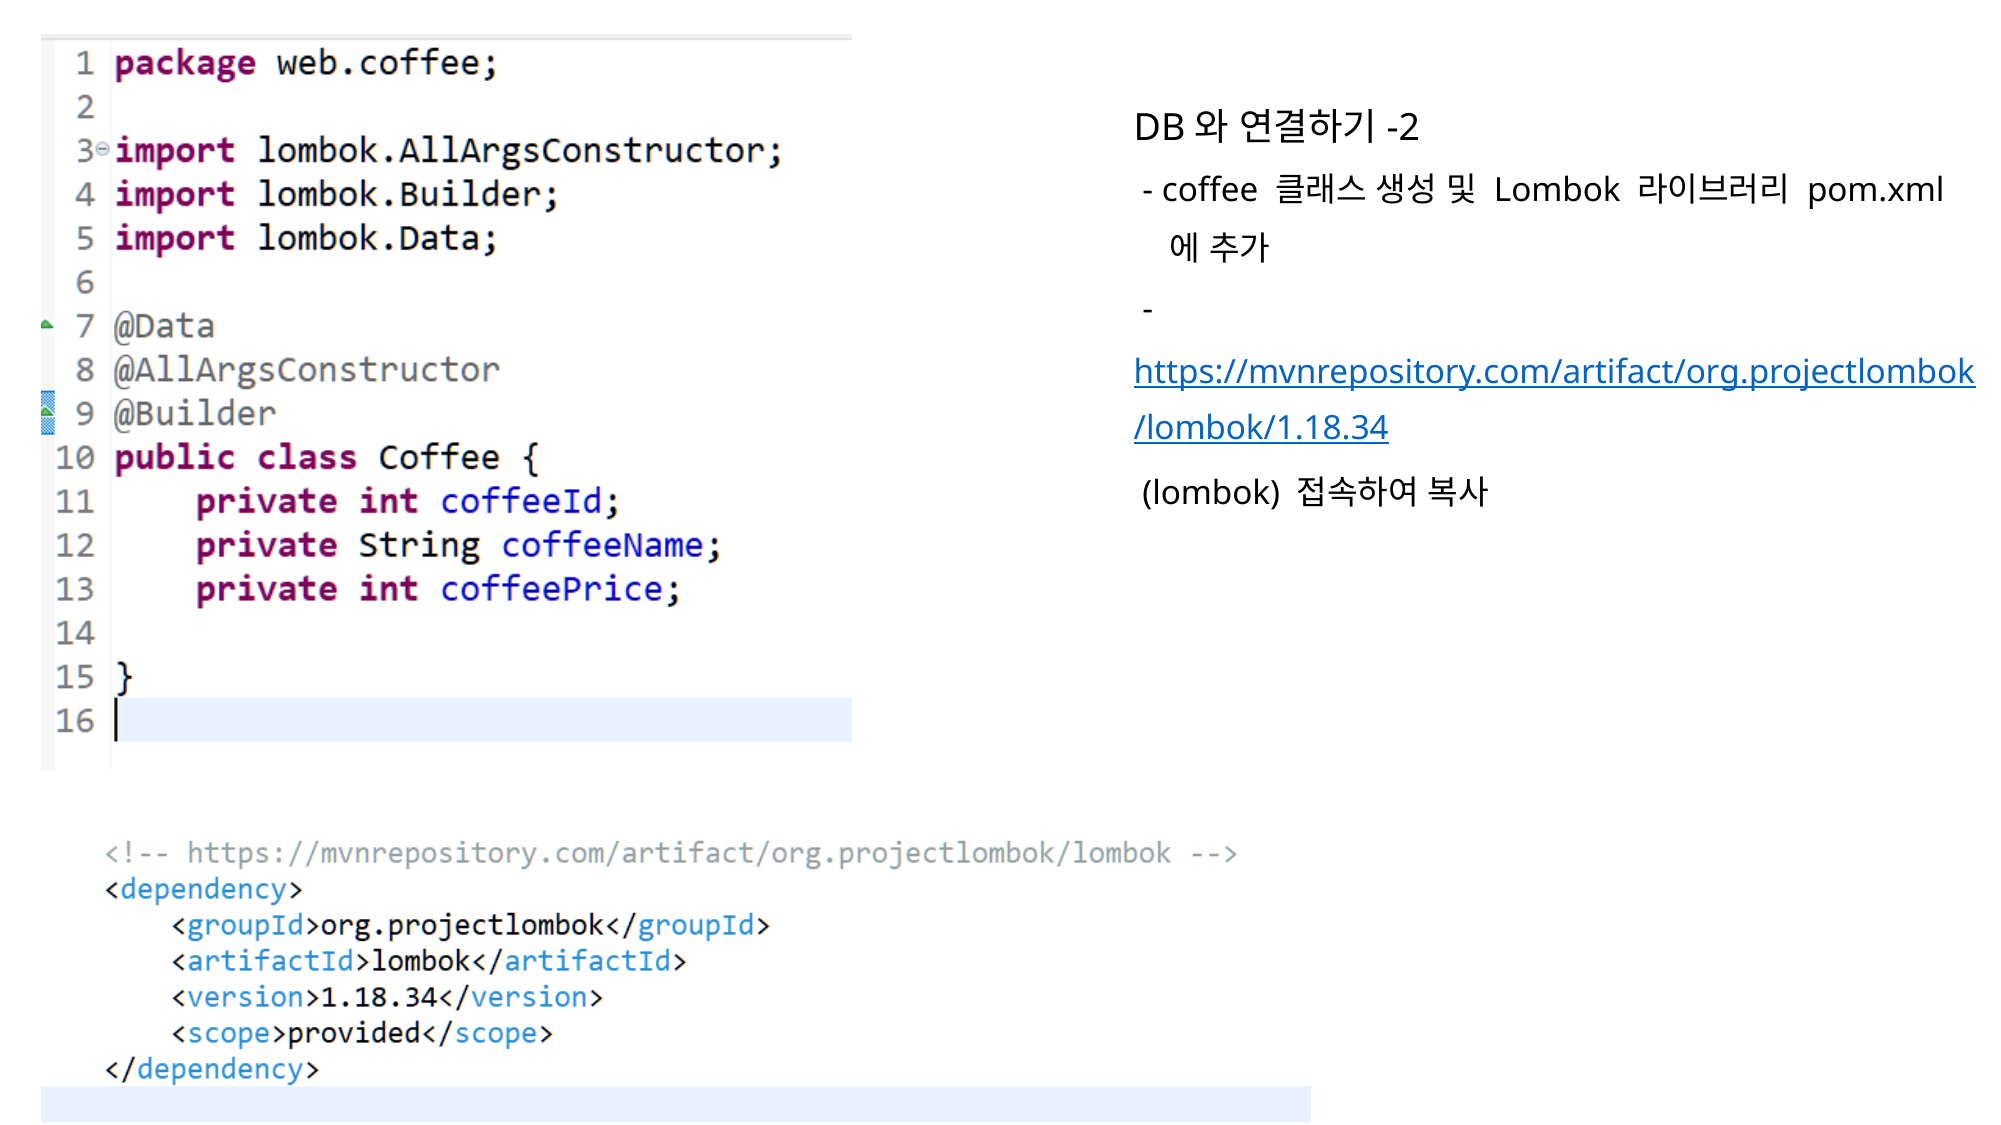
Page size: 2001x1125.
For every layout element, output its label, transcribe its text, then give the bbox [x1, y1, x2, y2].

picture [41, 34, 852, 770]
picture [41, 814, 1311, 1125]
text_box DB와 연결하기-2 - coffee 클래스 생성 및 Lombok 라이브러리 pom.xml 에 추가 - https://mvnrepository.com/artifact/org.projectlombok/lombok/1.18.34 (lombok) 접속하여 복사 [1118, 72, 2000, 463]
